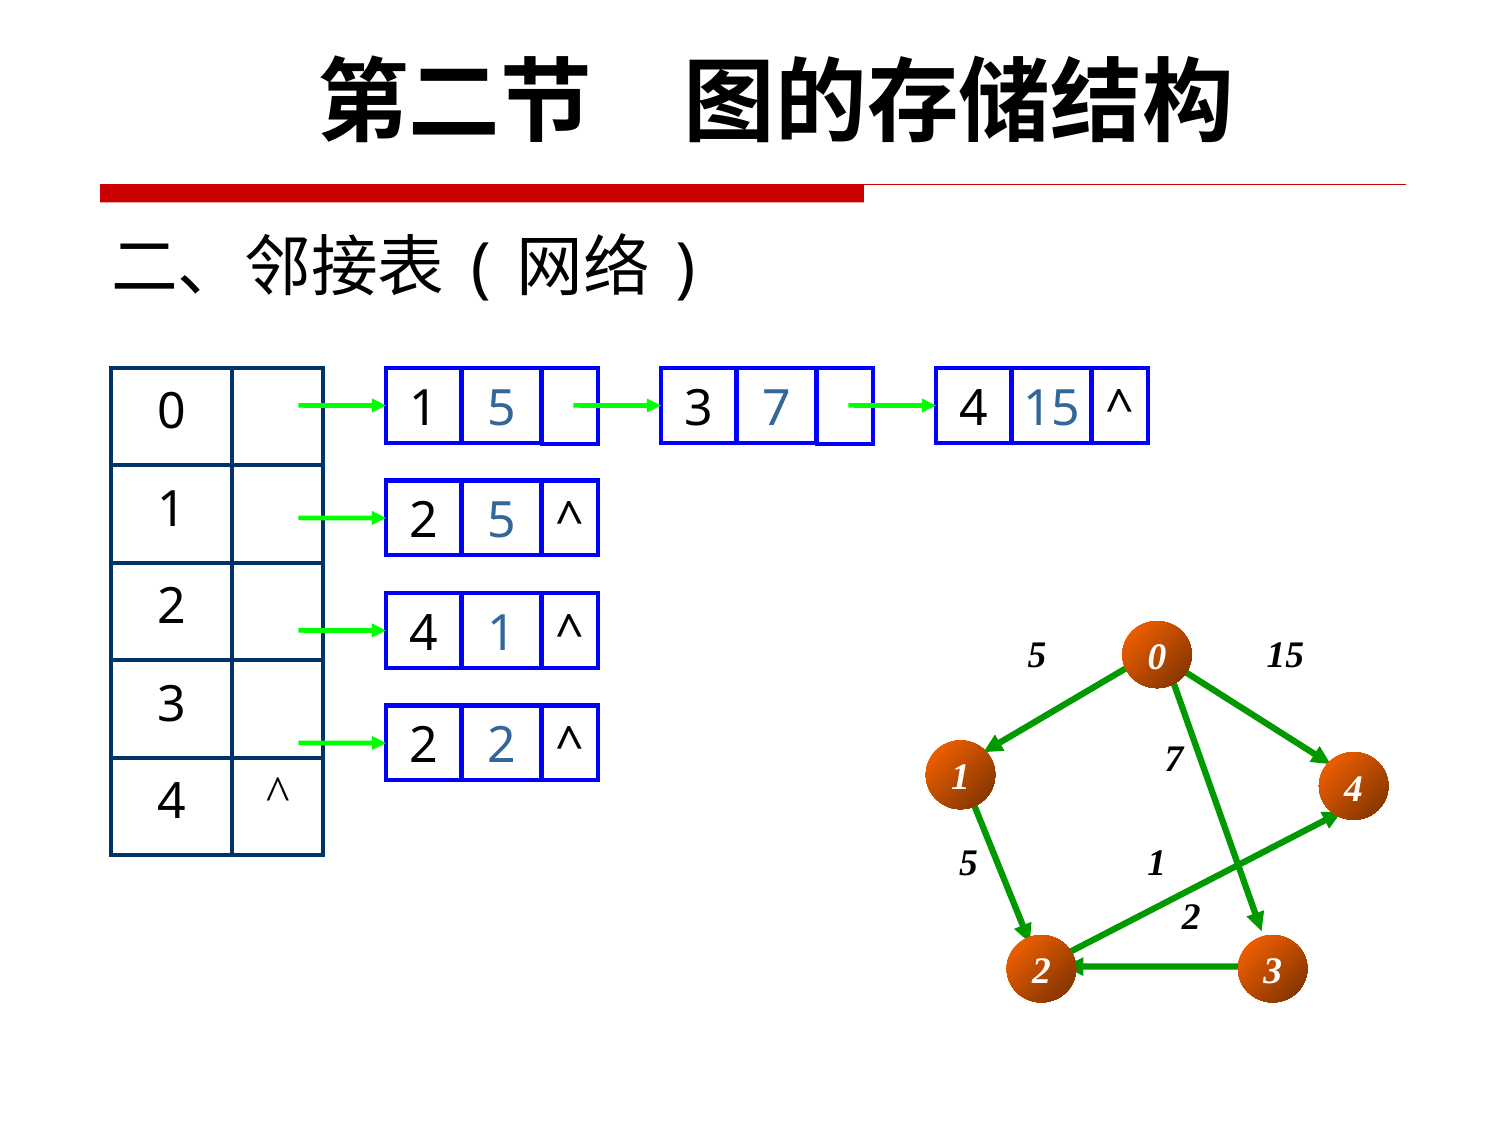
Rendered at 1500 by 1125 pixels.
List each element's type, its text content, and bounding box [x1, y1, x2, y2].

table_header [234, 370, 321, 463]
text_box [298, 399, 380, 412]
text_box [385, 367, 599, 444]
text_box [385, 705, 599, 782]
table_cell 3 [113, 662, 230, 756]
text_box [660, 367, 874, 444]
table_cell ^ [234, 760, 321, 853]
table_cell [234, 662, 321, 756]
table_cell 1 [113, 467, 230, 561]
text_box [298, 624, 380, 637]
text_box [877, 399, 930, 412]
text_box [298, 736, 380, 750]
table_cell 4 [113, 760, 230, 853]
title 二、邻接表(网络) [96, 199, 1184, 312]
table_cell 2 [113, 565, 230, 658]
table_cell [234, 565, 321, 658]
text_box [602, 399, 655, 412]
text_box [385, 480, 599, 557]
table_cell [234, 467, 321, 561]
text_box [935, 367, 1149, 444]
table_header 0 [113, 370, 230, 463]
text_box [298, 511, 380, 525]
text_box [925, 620, 1389, 1003]
text_box 第二节 图的存储结构 [82, 35, 1470, 160]
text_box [385, 592, 599, 669]
